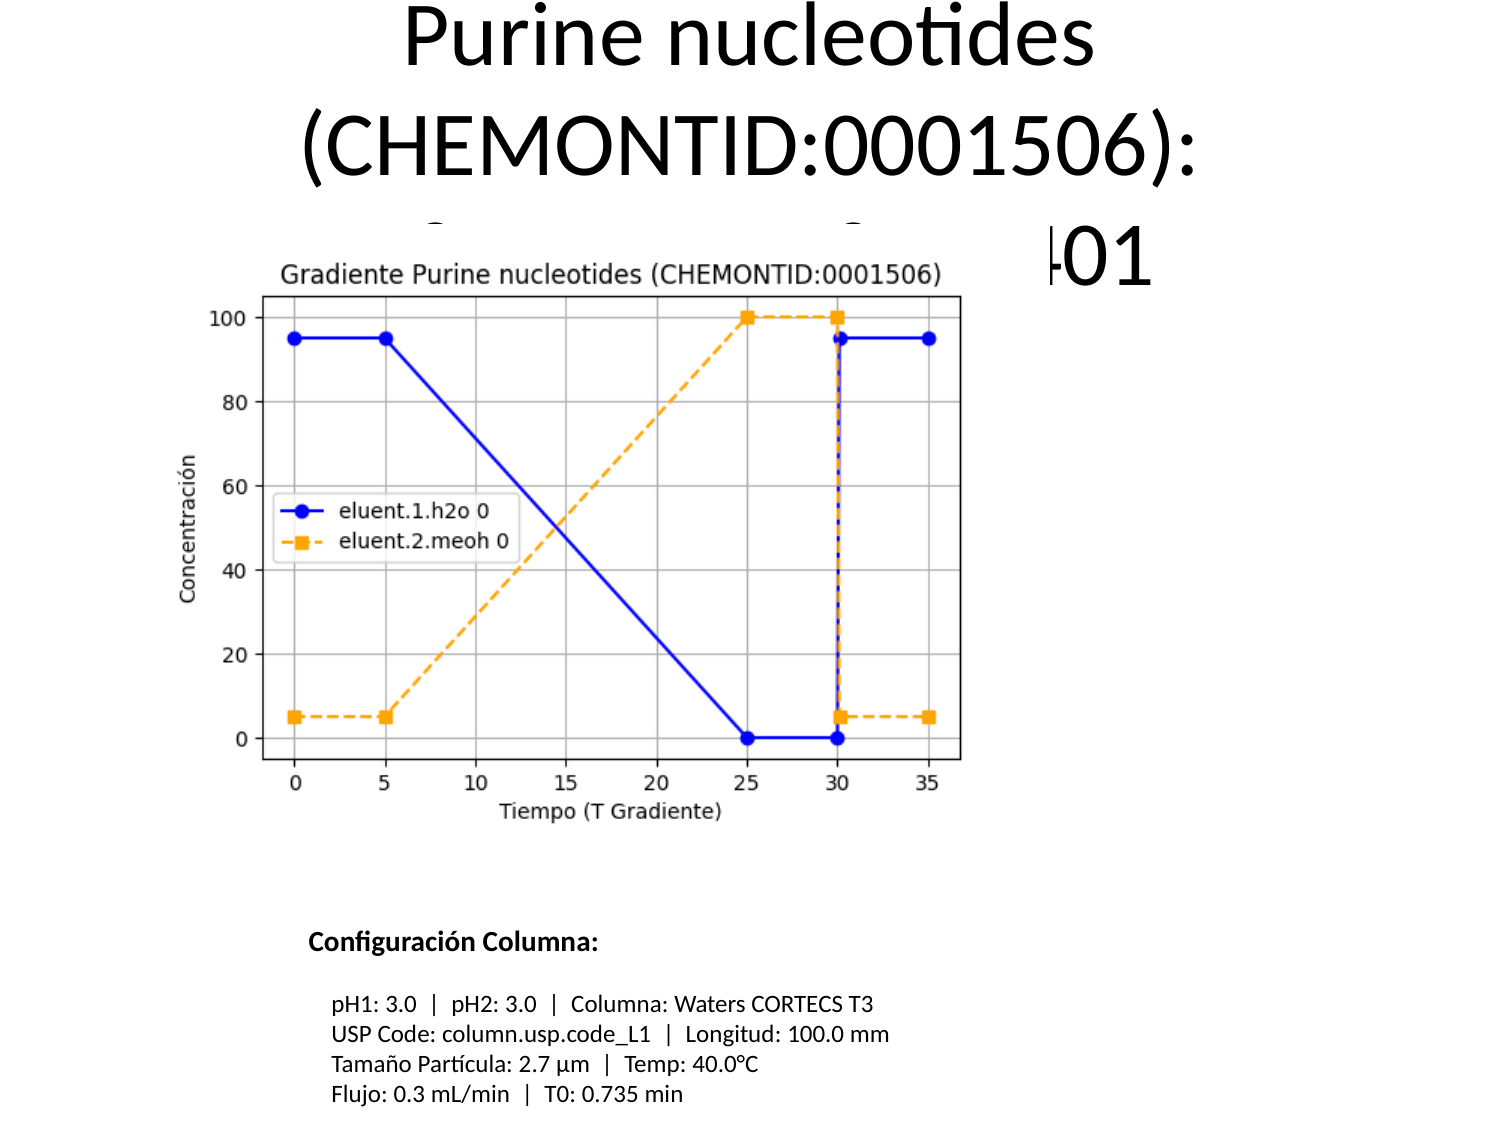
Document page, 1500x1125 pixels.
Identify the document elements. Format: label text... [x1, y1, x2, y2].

text_box Configuración Columna: pH1: 3.0 | pH2: 3.0 | Columna: Waters CORTECS T3 USP Code: column.usp.code_L1 | Longitud: 100.0 mm Tamaño Partícula: 2.7 µm | Temp: 40.0°C Flujo: 0.3 mL/min | T0: 0.735 min [293, 869, 907, 1125]
picture [149, 224, 1051, 826]
title Purine nucleotides (CHEMONTID:0001506): 0.8234532218032401 [75, 45, 1425, 233]
